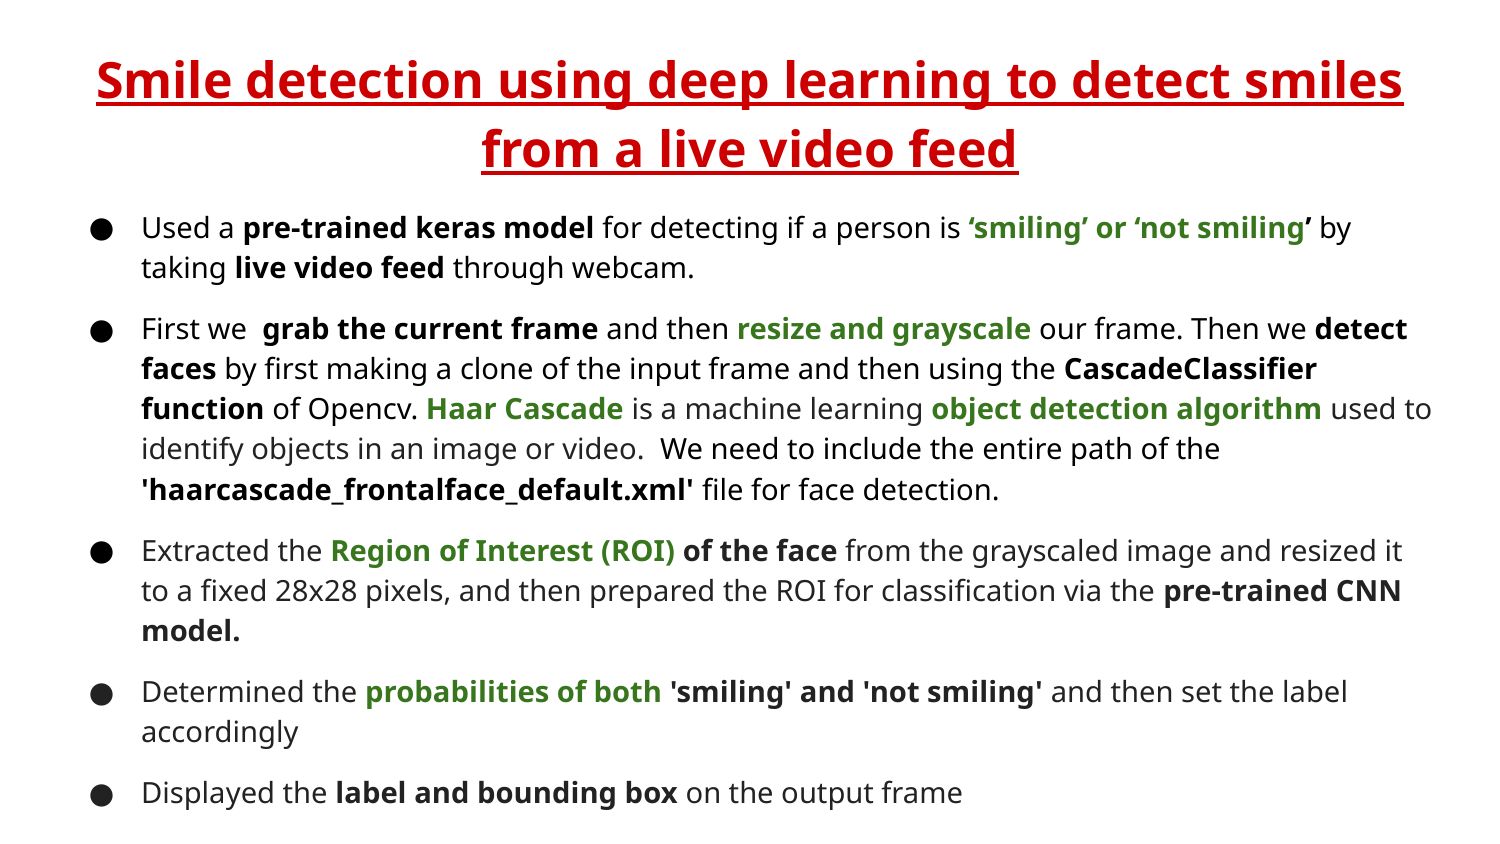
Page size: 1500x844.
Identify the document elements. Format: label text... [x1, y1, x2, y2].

list Used a pre-trained keras model for detecting if a person is ‘smiling’ or ‘not smiling’ by taking live video feed through webcam. First we grab the current frame and then resize and grayscale our frame. Then we detect faces by first making a clone of the input frame and then using the CascadeClassifier function of Opencv. Haar Cascade is a machine learning object detection algorithm used to identify objects in an image or video. We need to include the entire path of the 'haarcascade_frontalface_default.xml' file for face detection. Extracted the Region of Interest (ROI) of the face from the grayscaled image and resized it to a fixed 28x28 pixels, and then prepared the ROI for classification via the pre-trained CNN model. Determined the probabilities of both 'smiling' and 'not smiling' and then set the label accordingly Displayed the label and bounding box on the output frame [51, 189, 1449, 750]
title Smile detection using deep learning to detect smiles from a live video feed [51, 24, 1449, 170]
